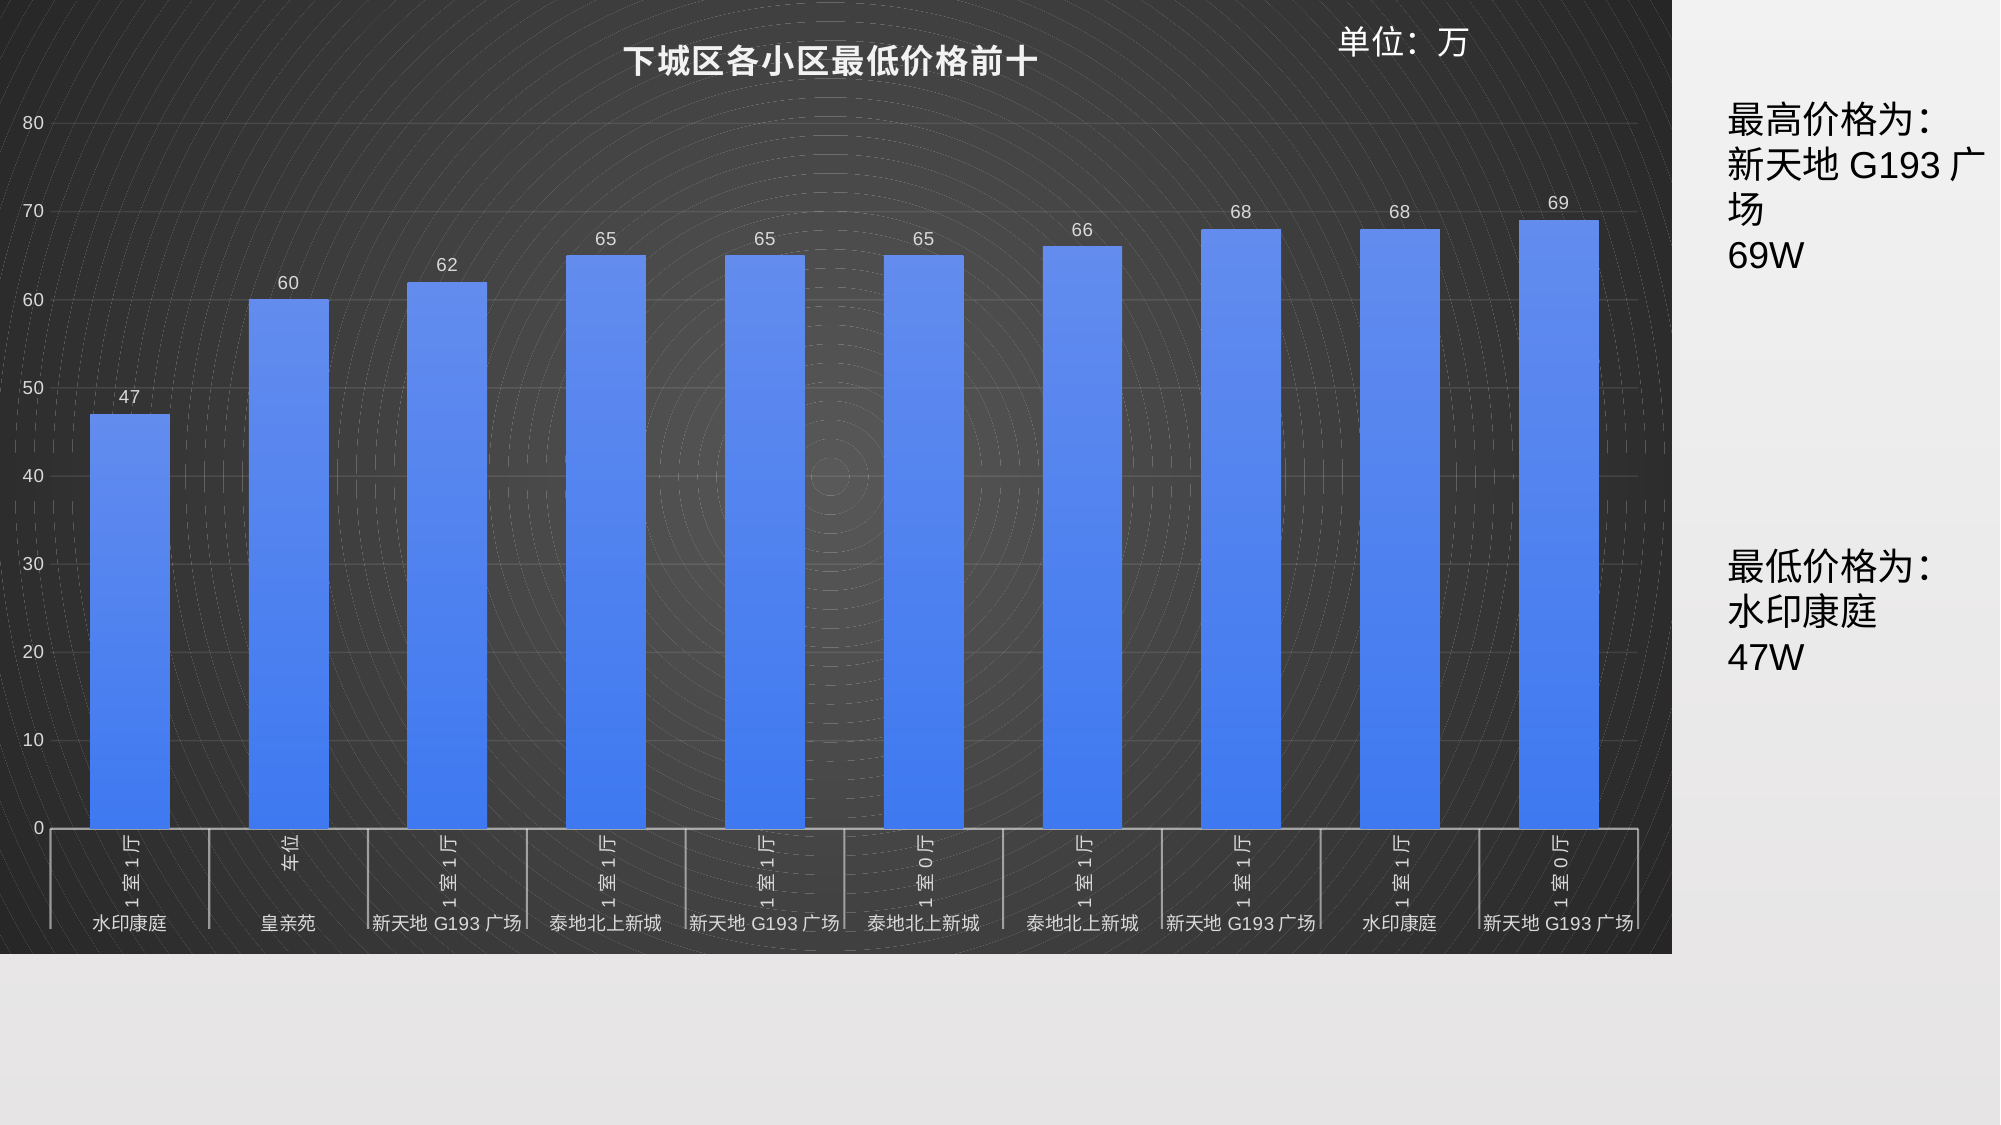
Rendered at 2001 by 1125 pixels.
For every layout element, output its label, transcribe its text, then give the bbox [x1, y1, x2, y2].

text_box 最低价格为： 水印康庭 47W [1713, 535, 2000, 685]
text_box 最高价格为： 新天地G193广场 69W [1713, 88, 2000, 284]
chart [0, 0, 1672, 954]
